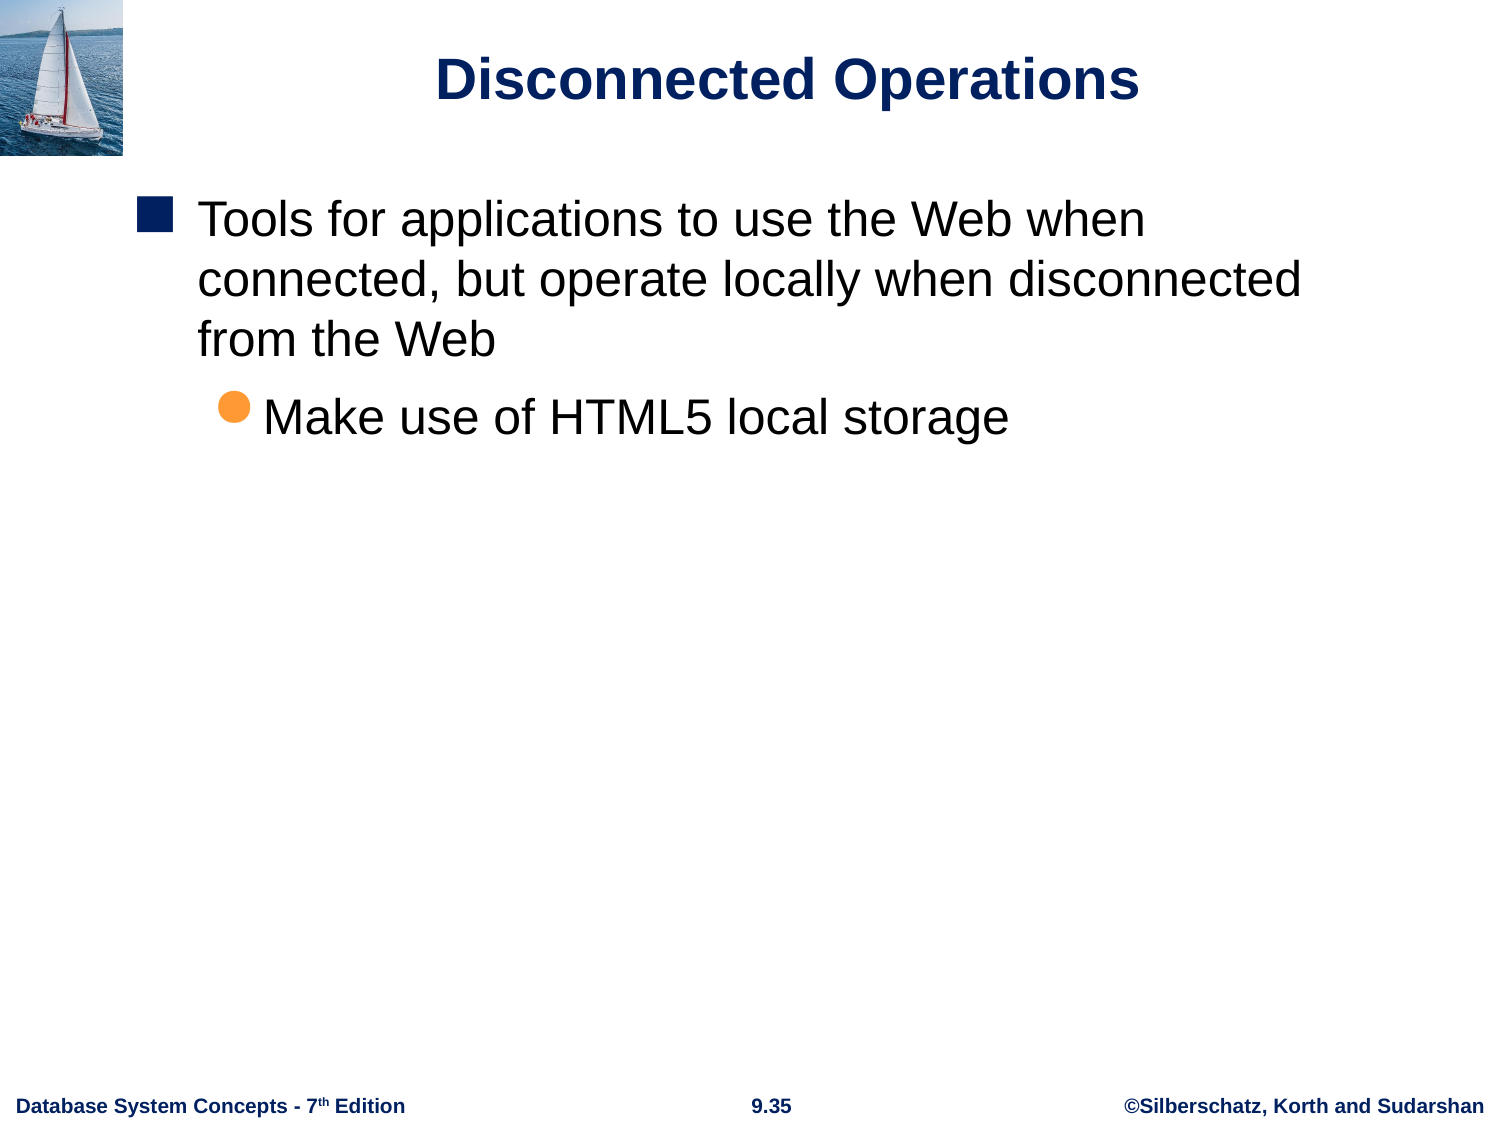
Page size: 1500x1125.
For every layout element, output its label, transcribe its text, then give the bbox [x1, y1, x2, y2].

list Tools for applications to use the Web when connected, but operate locally when disconnected from the Web Make use of HTML5 local storage [126, 179, 1378, 411]
title Disconnected Operations [125, 18, 1452, 120]
picture [0, 0, 123, 156]
